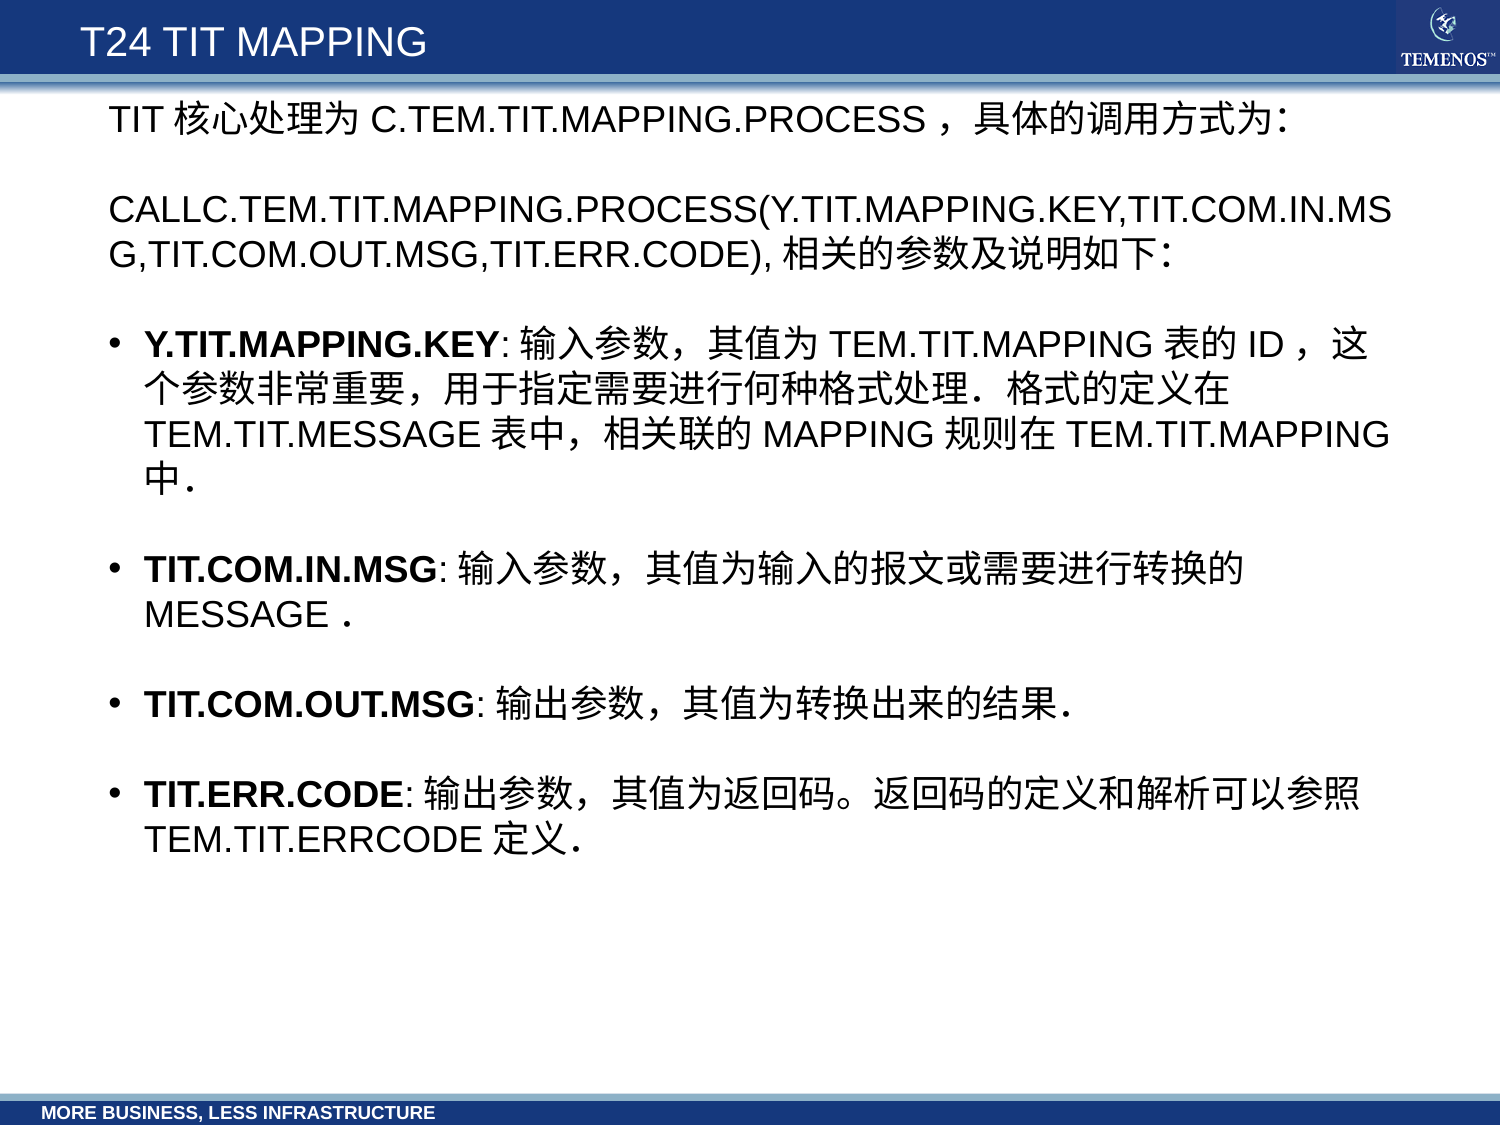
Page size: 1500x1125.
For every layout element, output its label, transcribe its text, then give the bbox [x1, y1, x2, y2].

text_box TIT核心处理为C.TEM.TIT.MAPPING.PROCESS，具体的调用方式为： CALLC.TEM.TIT.MAPPING.PROCESS(Y.TIT.MAPPING.KEY,TIT.COM.IN.MSG,TIT.COM.OUT.MSG,TIT.ERR.CODE),相关的参数及说明如下： Y.TIT.MAPPING.KEY:输入参数，其值为TEM.TIT.MAPPING表的ID，这个参数非常重要，用于指定需要进行何种格式处理．格式的定义在TEM.TIT.MESSAGE表中，相关联的MAPPING规则在TEM.TIT.MAPPING中． TIT.COM.IN.MSG:输入参数，其值为输入的报文或需要进行转换的MESSAGE． TIT.COM.OUT.MSG:输出参数，其值为转换出来的结果． TIT.ERR.CODE:输出参数，其值为返回码。返回码的定义和解析可以参照TEM.TIT.ERRCODE定义． [93, 87, 1418, 913]
title T24 TIT MAPPING [64, 12, 1241, 67]
picture [1396, 0, 1500, 74]
